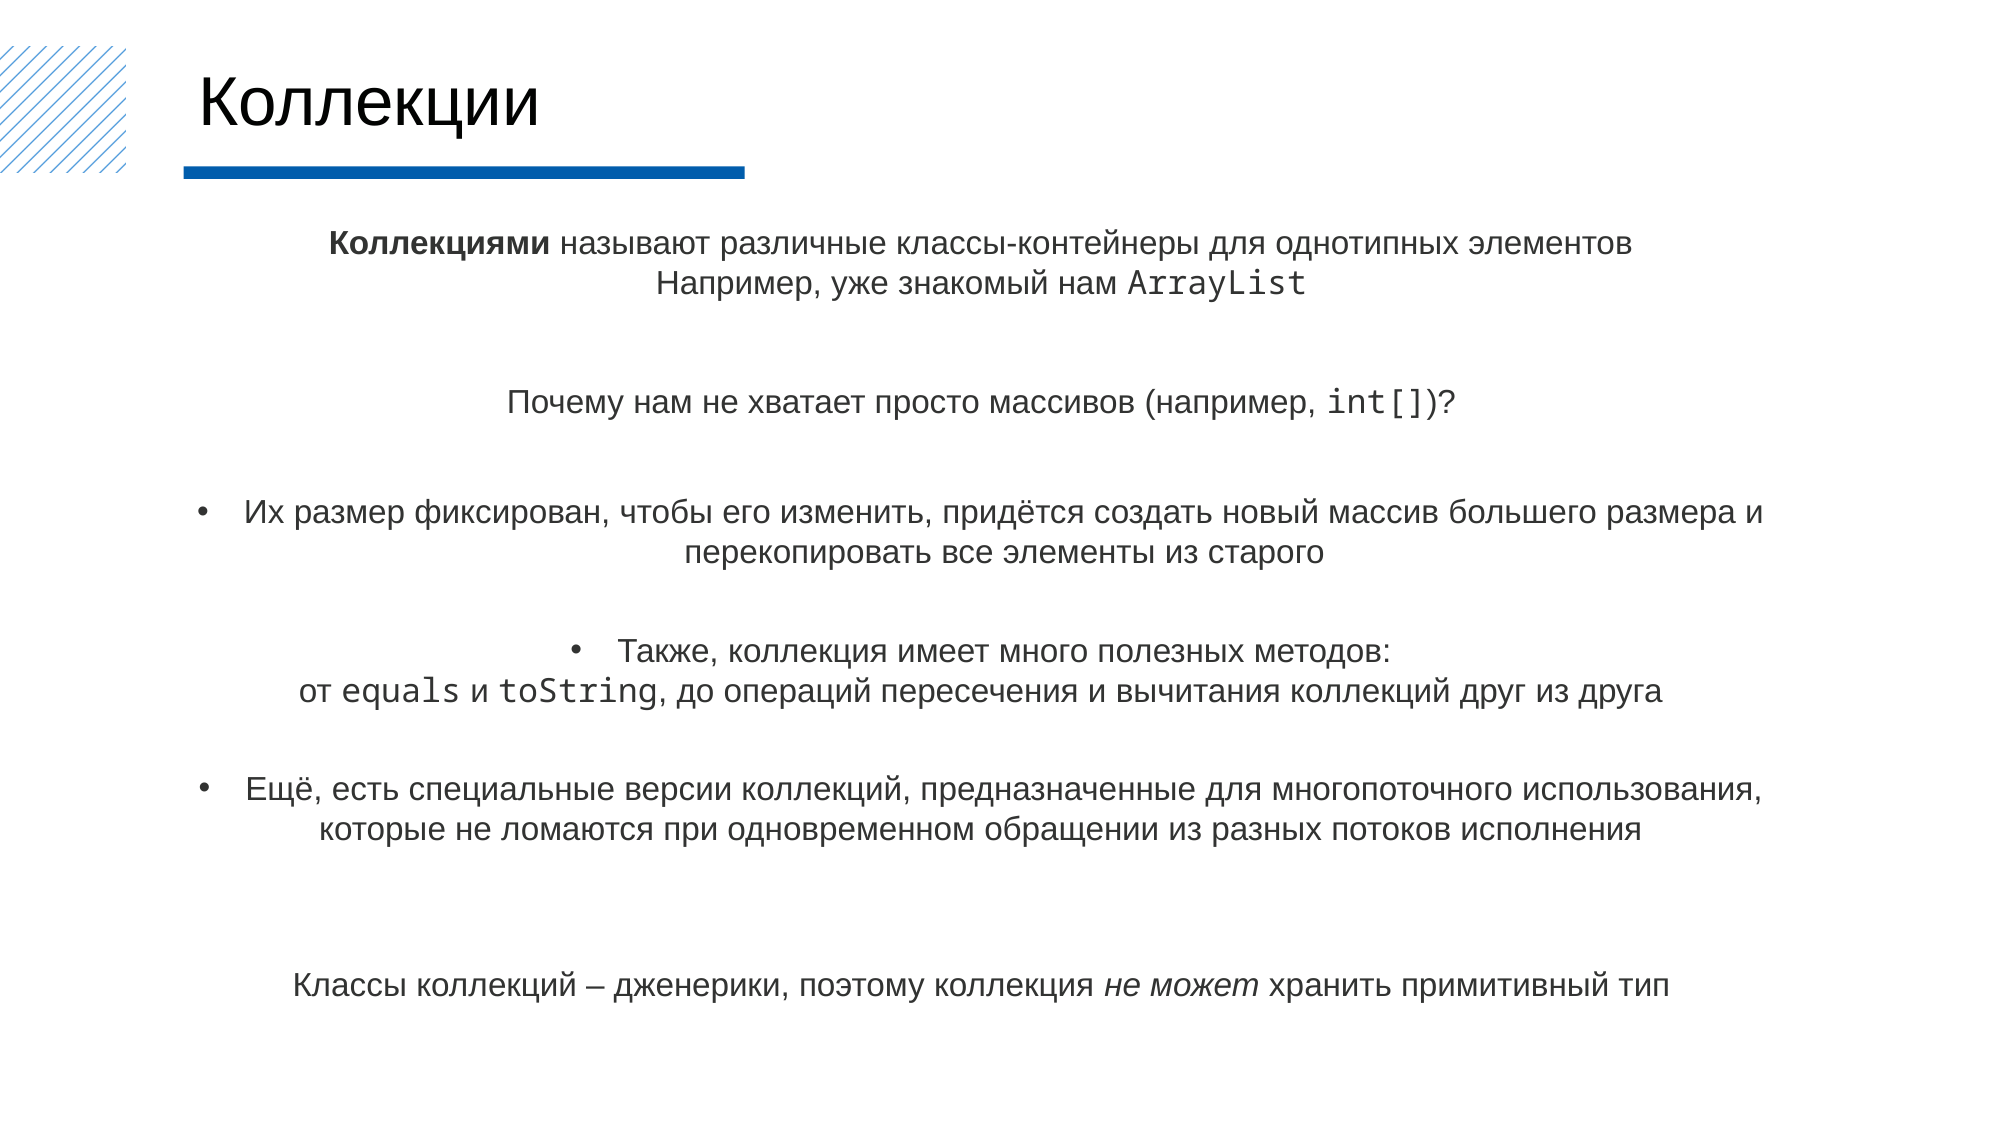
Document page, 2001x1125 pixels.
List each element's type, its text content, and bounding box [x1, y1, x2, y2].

list Коллекции [183, 58, 1780, 149]
text_box Ещё, есть специальные версии коллекций, предназначенные для многопоточного использования, которые не ломаются при одновременном обращении из разных потоков исполнения [98, 759, 1865, 855]
text_box Их размер фиксирован, чтобы его изменить, придётся создать новый массив большего размера и перекопировать все элементы из старого [98, 483, 1865, 578]
text_box Почему нам не хватает просто массивов (например, int[])? [98, 372, 1865, 428]
picture [0, 46, 126, 173]
text_box Классы коллекций – дженерики, поэтому коллекция не может хранить примитивный тип [98, 955, 1865, 1011]
text_box Также, коллекция имеет много полезных методов: от equals и toString, до операций пересечения и вычитания коллекций друг из друга [98, 621, 1865, 717]
text_box Коллекциями называют различные классы-контейнеры для однотипных элементов Например, уже знакомый нам ArrayList [98, 213, 1865, 309]
